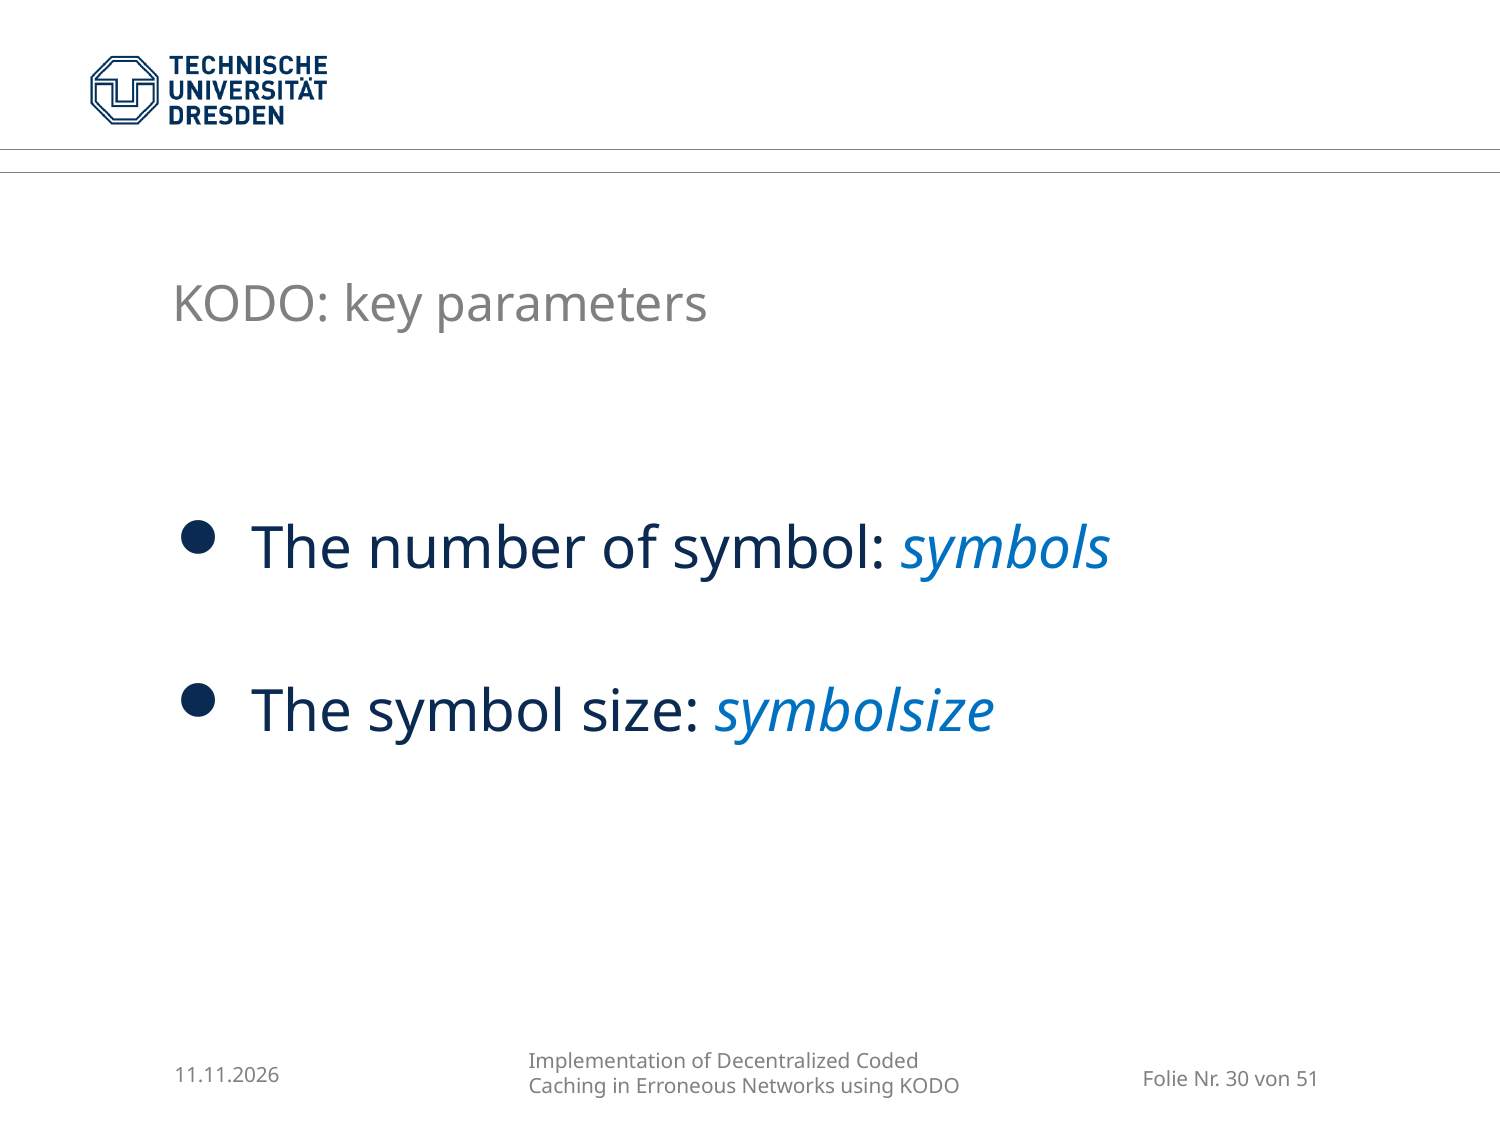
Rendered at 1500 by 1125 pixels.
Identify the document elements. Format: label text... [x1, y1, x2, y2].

list The number of symbol: symbols The symbol size: symbolsize [161, 420, 1382, 816]
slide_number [159, 1045, 510, 1106]
title KODO: key parameters [157, 208, 1376, 396]
picture [90, 54, 327, 125]
